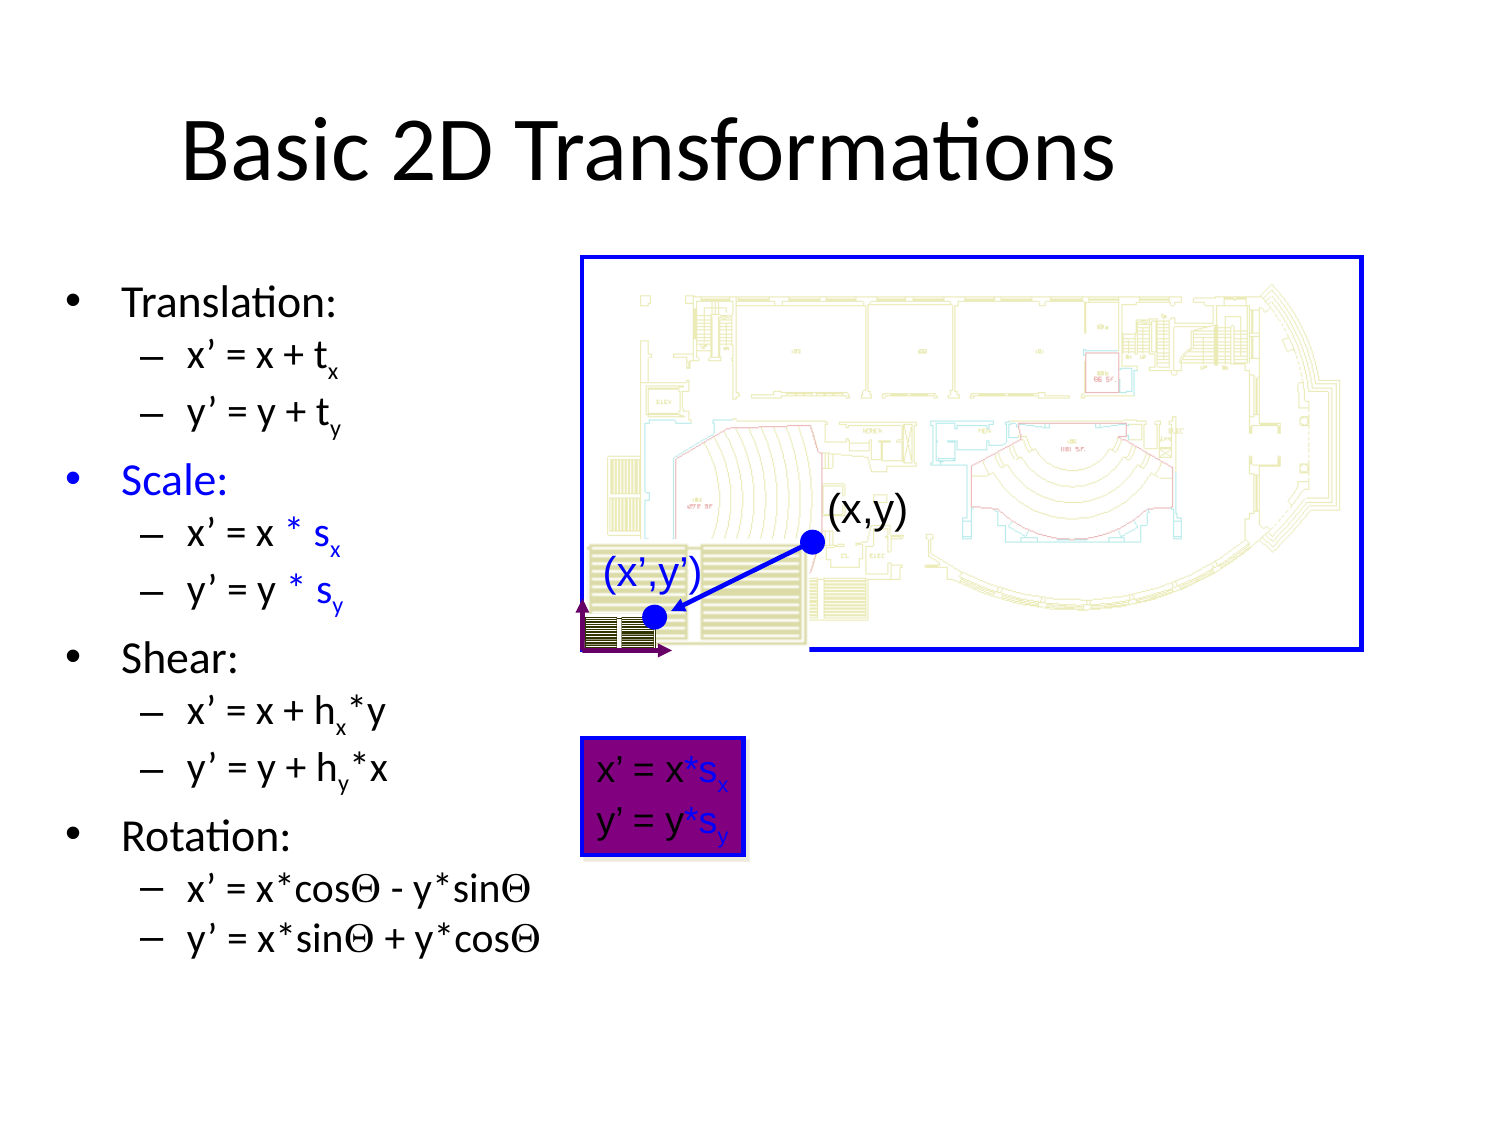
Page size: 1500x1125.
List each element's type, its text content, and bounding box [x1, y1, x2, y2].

picture [584, 259, 1360, 663]
list Translation: x’ = x + tx y’ = y + ty Scale: x’ = x * sx y’ = y * sy Shear: x’ = x + hx*y y’ = y + hy*x Rotation: x’ = x*cosQ - y*sinQ y’ = x*sinQ + y*cosQ [50, 264, 1456, 1075]
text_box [582, 598, 673, 655]
title Basic 2D Transformations [42, 50, 1256, 238]
text_box x’ = x*sx y’ = y*sy [581, 737, 744, 855]
